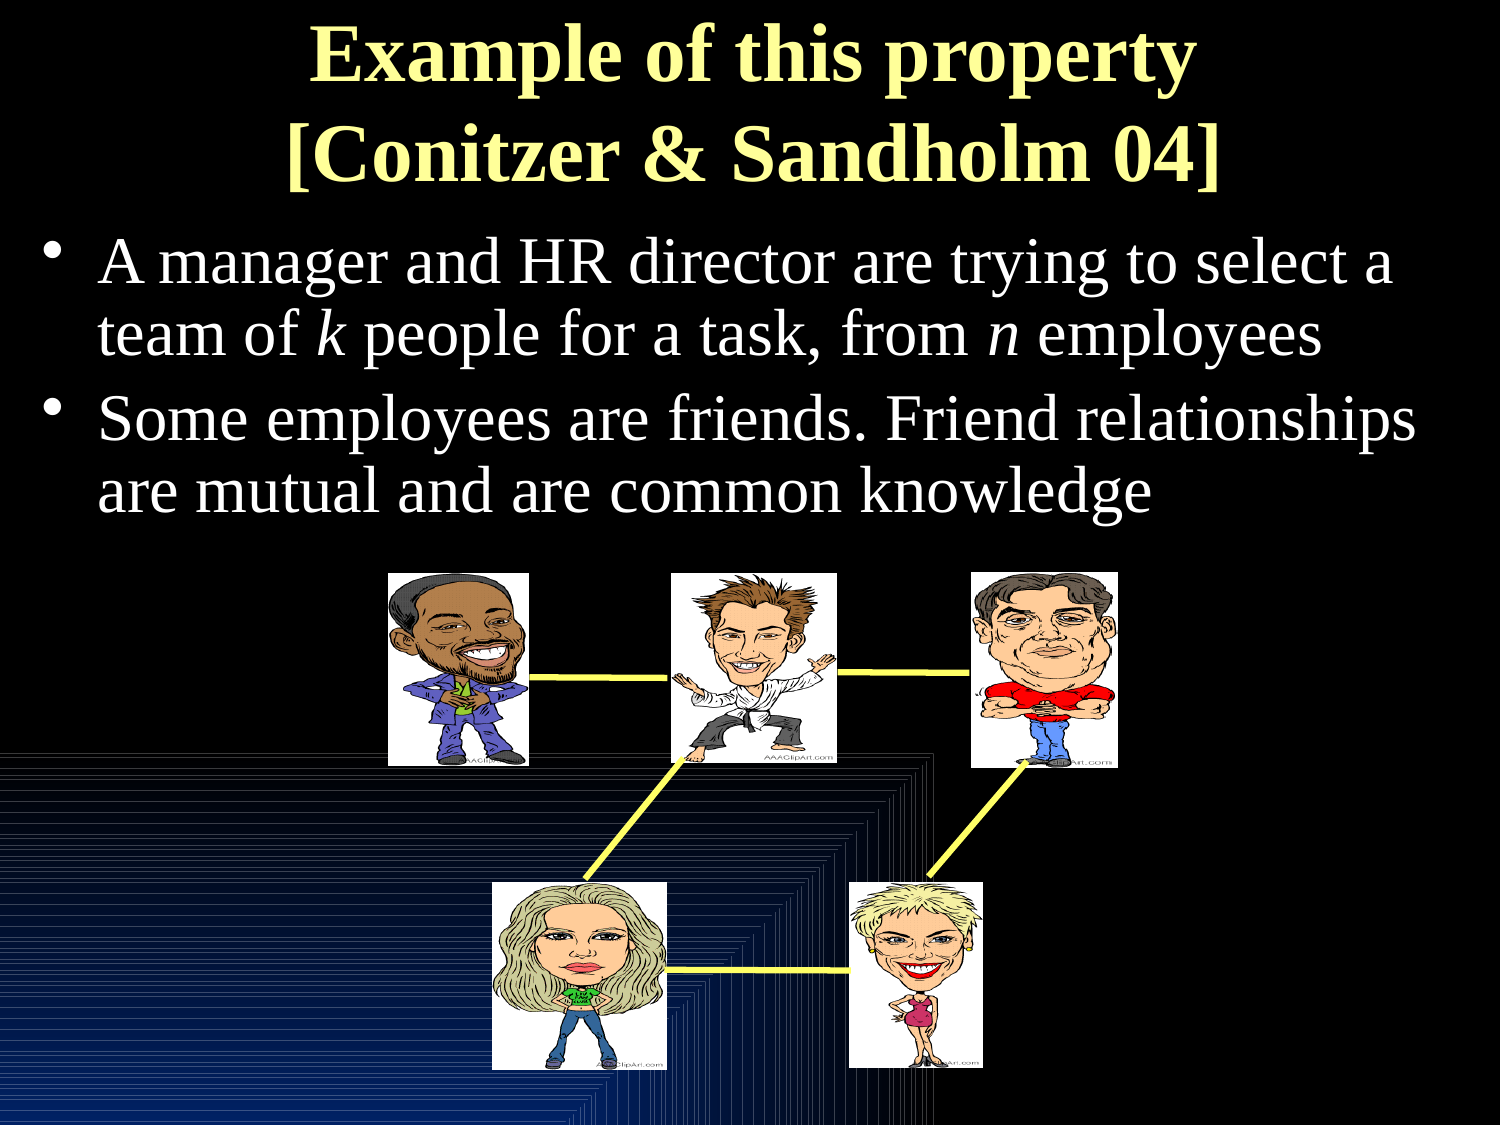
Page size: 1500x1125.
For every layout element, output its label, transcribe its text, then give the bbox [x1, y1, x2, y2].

title Example of this property [Conitzer & Sandholm 04] [37, 36, 1471, 160]
list A manager and HR director are trying to select a team of k people for a task, from n employees Some employees are friends. Friend relationships are mutual and are common knowledge [25, 217, 1489, 1088]
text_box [387, 572, 1119, 1070]
